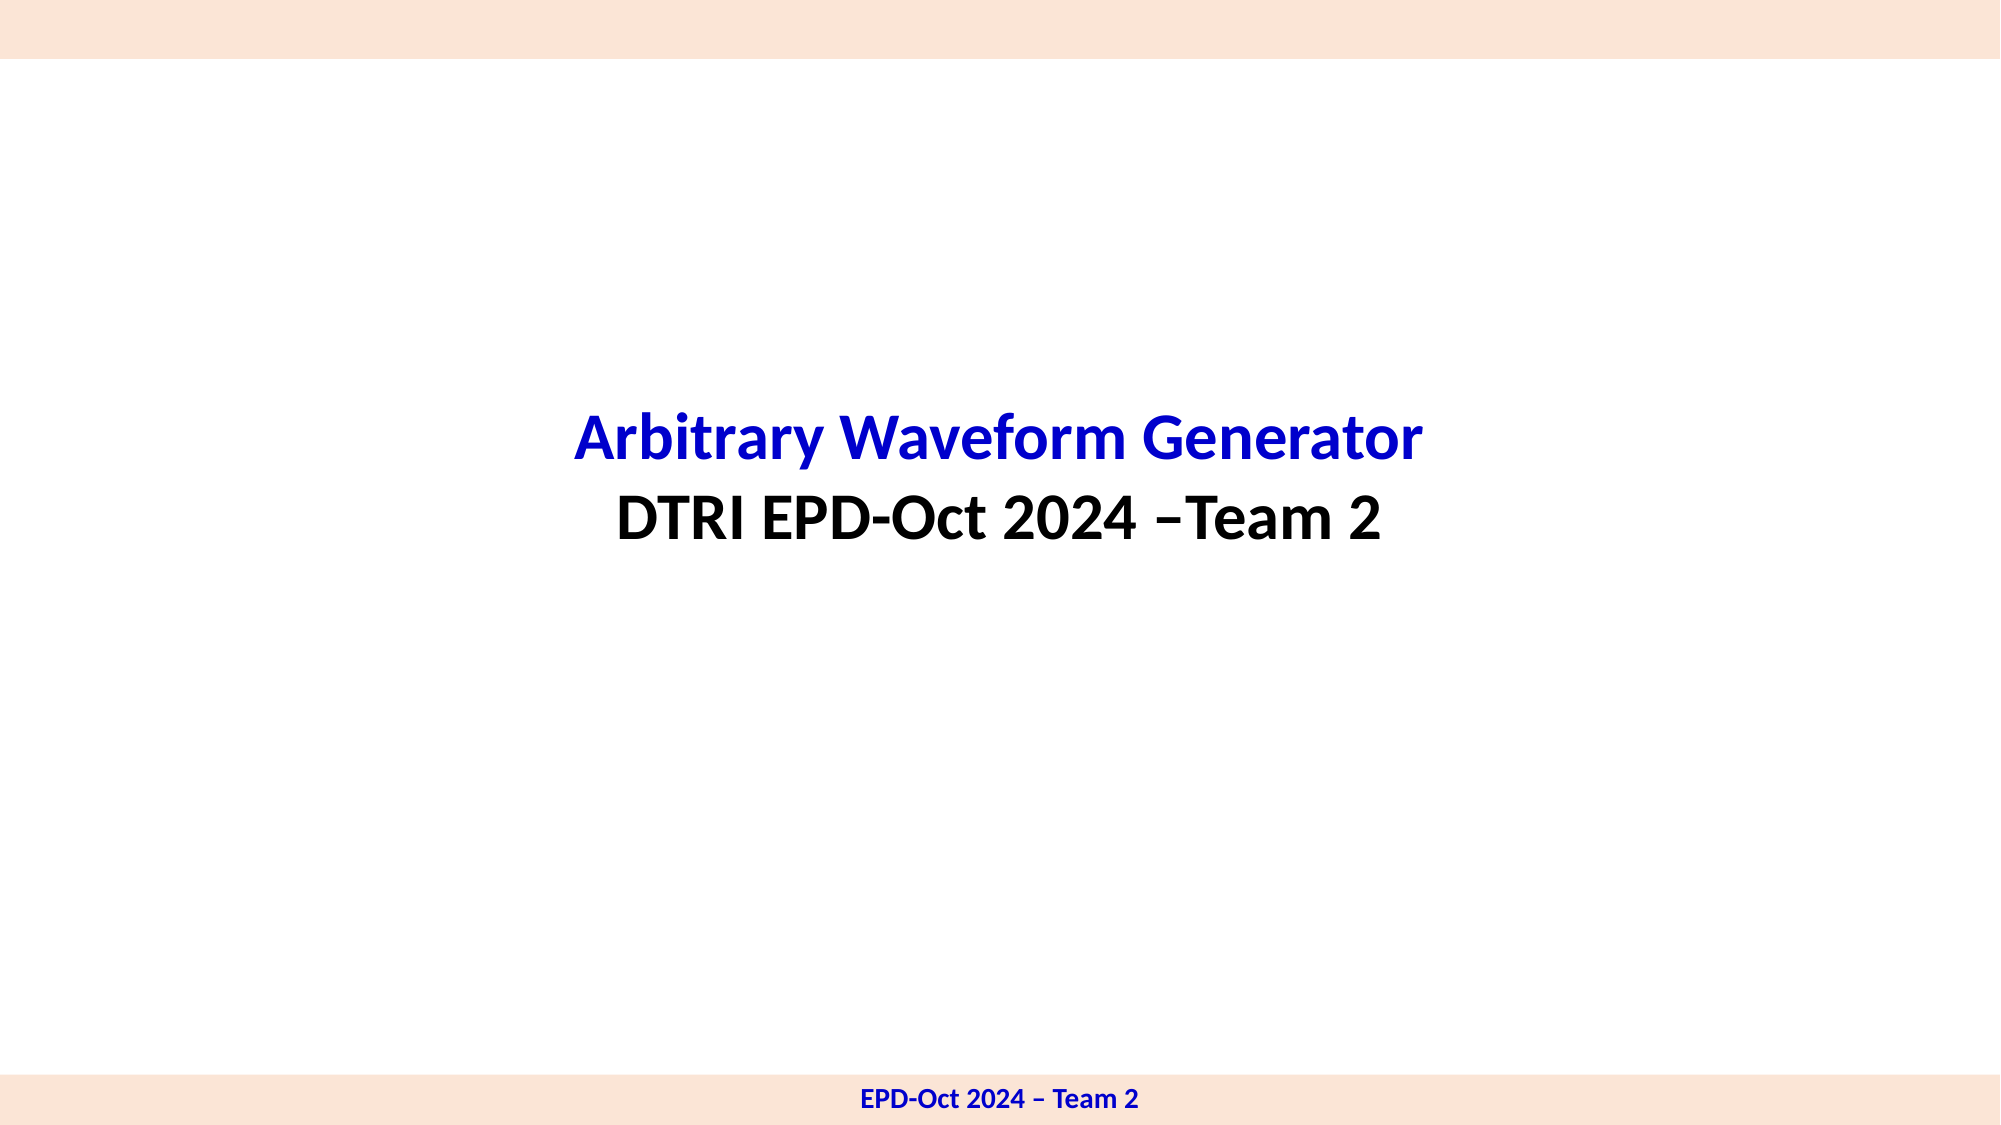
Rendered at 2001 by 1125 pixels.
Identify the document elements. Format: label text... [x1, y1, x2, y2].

text_box Arbitrary Waveform Generator DTRI EPD-Oct 2024 –Team 2 [559, 385, 1441, 561]
